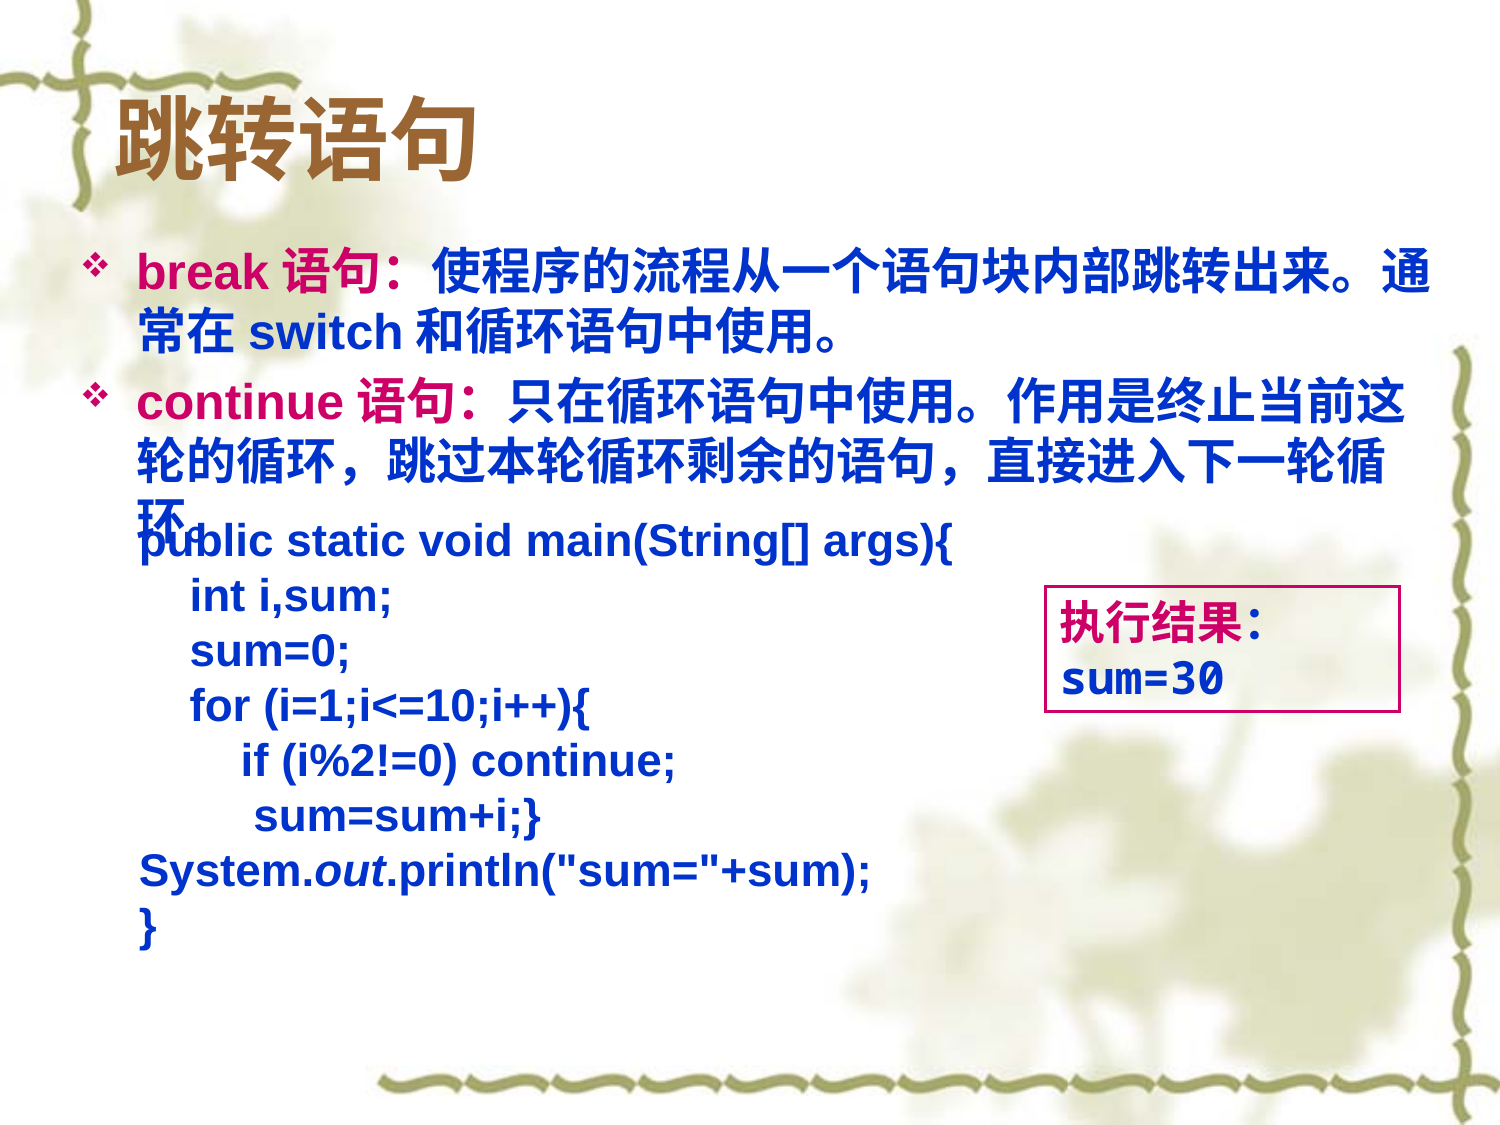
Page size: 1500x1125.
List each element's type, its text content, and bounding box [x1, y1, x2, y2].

title 跳转语句 [98, 66, 1500, 209]
text_box public static void main(String[] args){ int i,sum; sum=0; for (i=1;i<=10;i++){ if (i%2!=0) continue; sum=sum+i;} System.out.println("sum="+sum); } [123, 503, 1010, 959]
text_box 执行结果： sum=30 [1045, 586, 1400, 712]
list break语句：使程序的流程从一个语句块内部跳转出来。通常在switch和循环语句中使用。 continue语句：只在循环语句中使用。作用是终止当前这轮的循环，跳过本轮循环剩余的语句，直接进入下一轮循环。 [64, 231, 1467, 540]
picture [0, 0, 1500, 1125]
